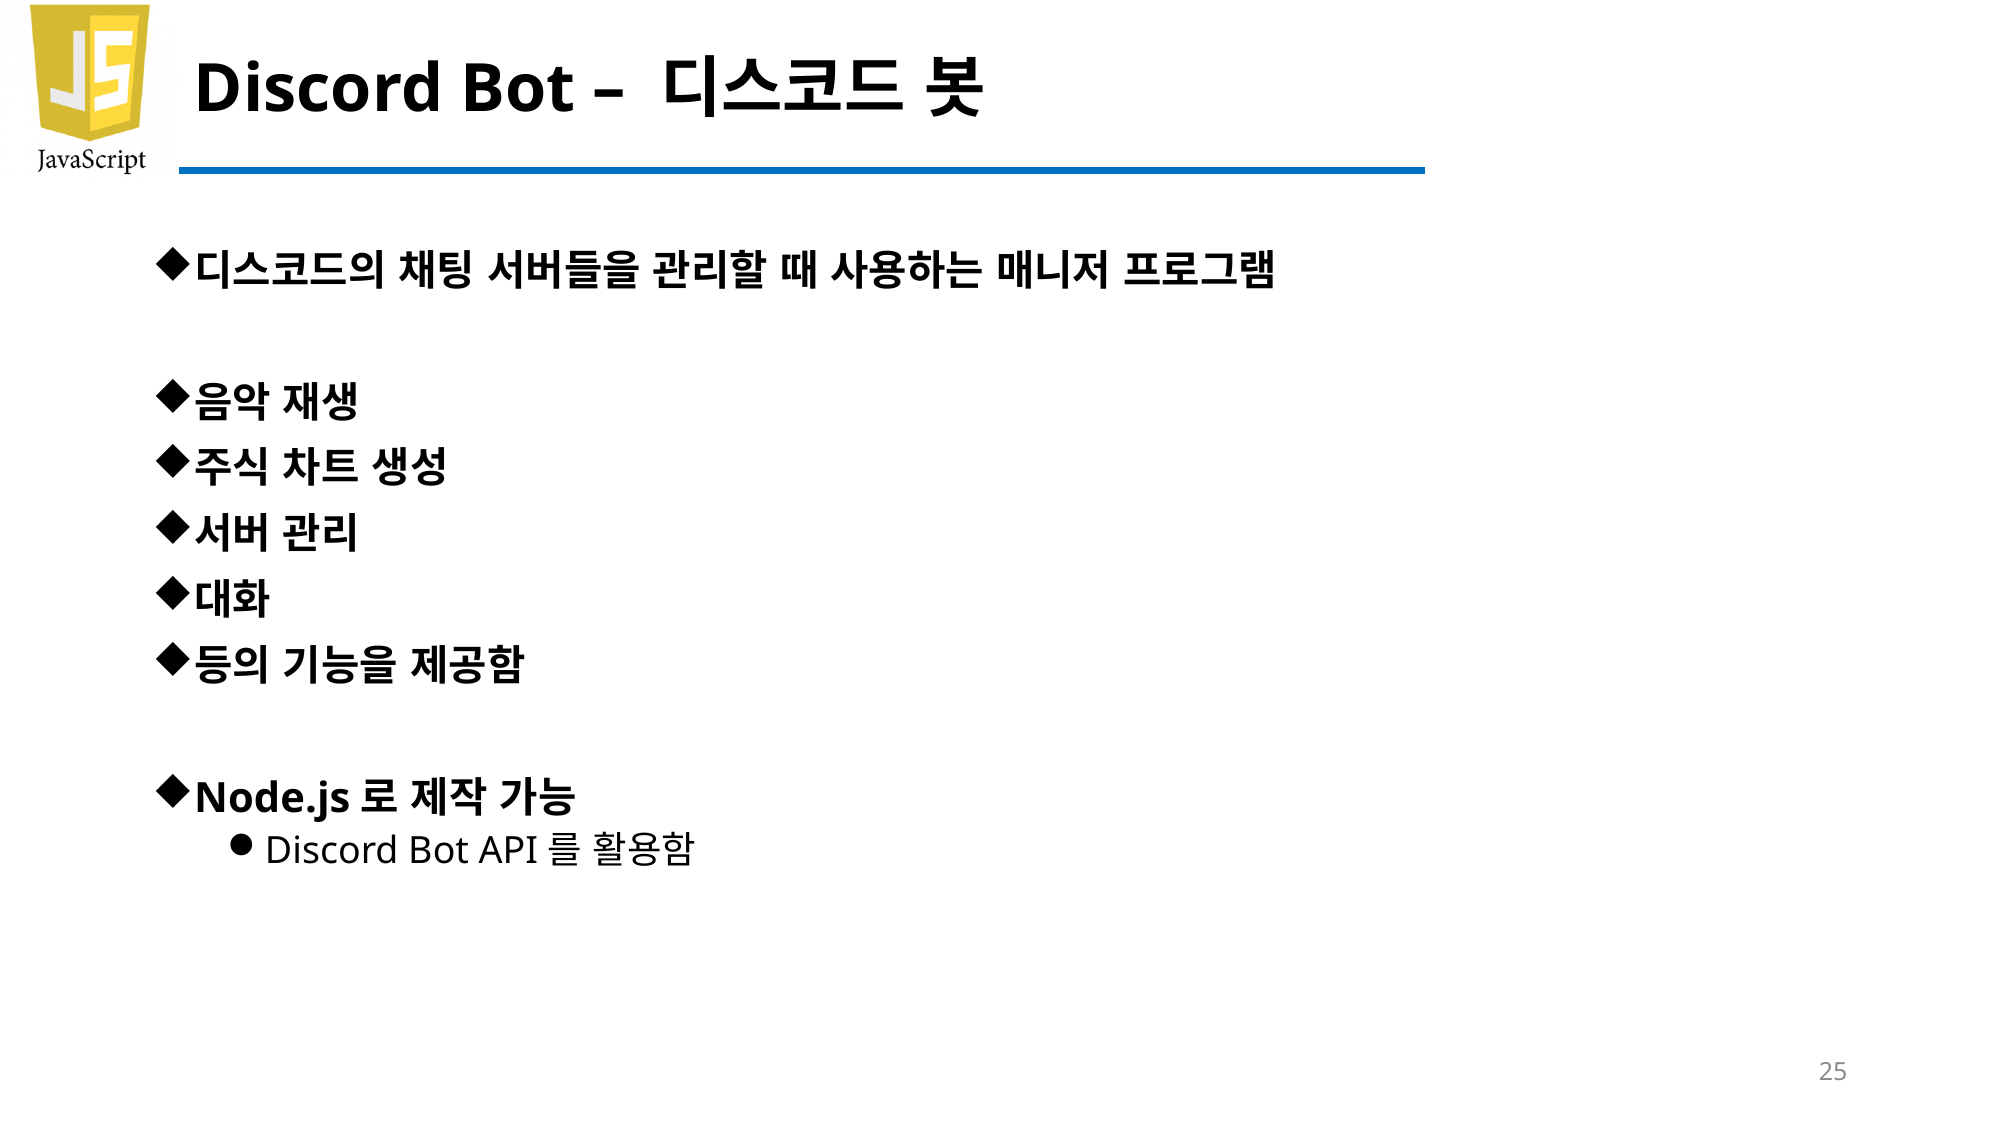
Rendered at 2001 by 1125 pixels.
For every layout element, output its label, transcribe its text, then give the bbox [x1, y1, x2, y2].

slide_number 25 [1412, 1042, 1863, 1103]
title Discord Bot – 디스코드 봇 [179, 8, 1736, 171]
list 디스코드의 채팅 서버들을 관리할 때 사용하는 매니저 프로그램 음악 재생 주식 차트 생성 서버 관리 대화 등의 기능을 제공함 Node.js로 제작 가능 Discord Bot API를 활용함 [137, 241, 1863, 1014]
picture [0, 0, 179, 179]
